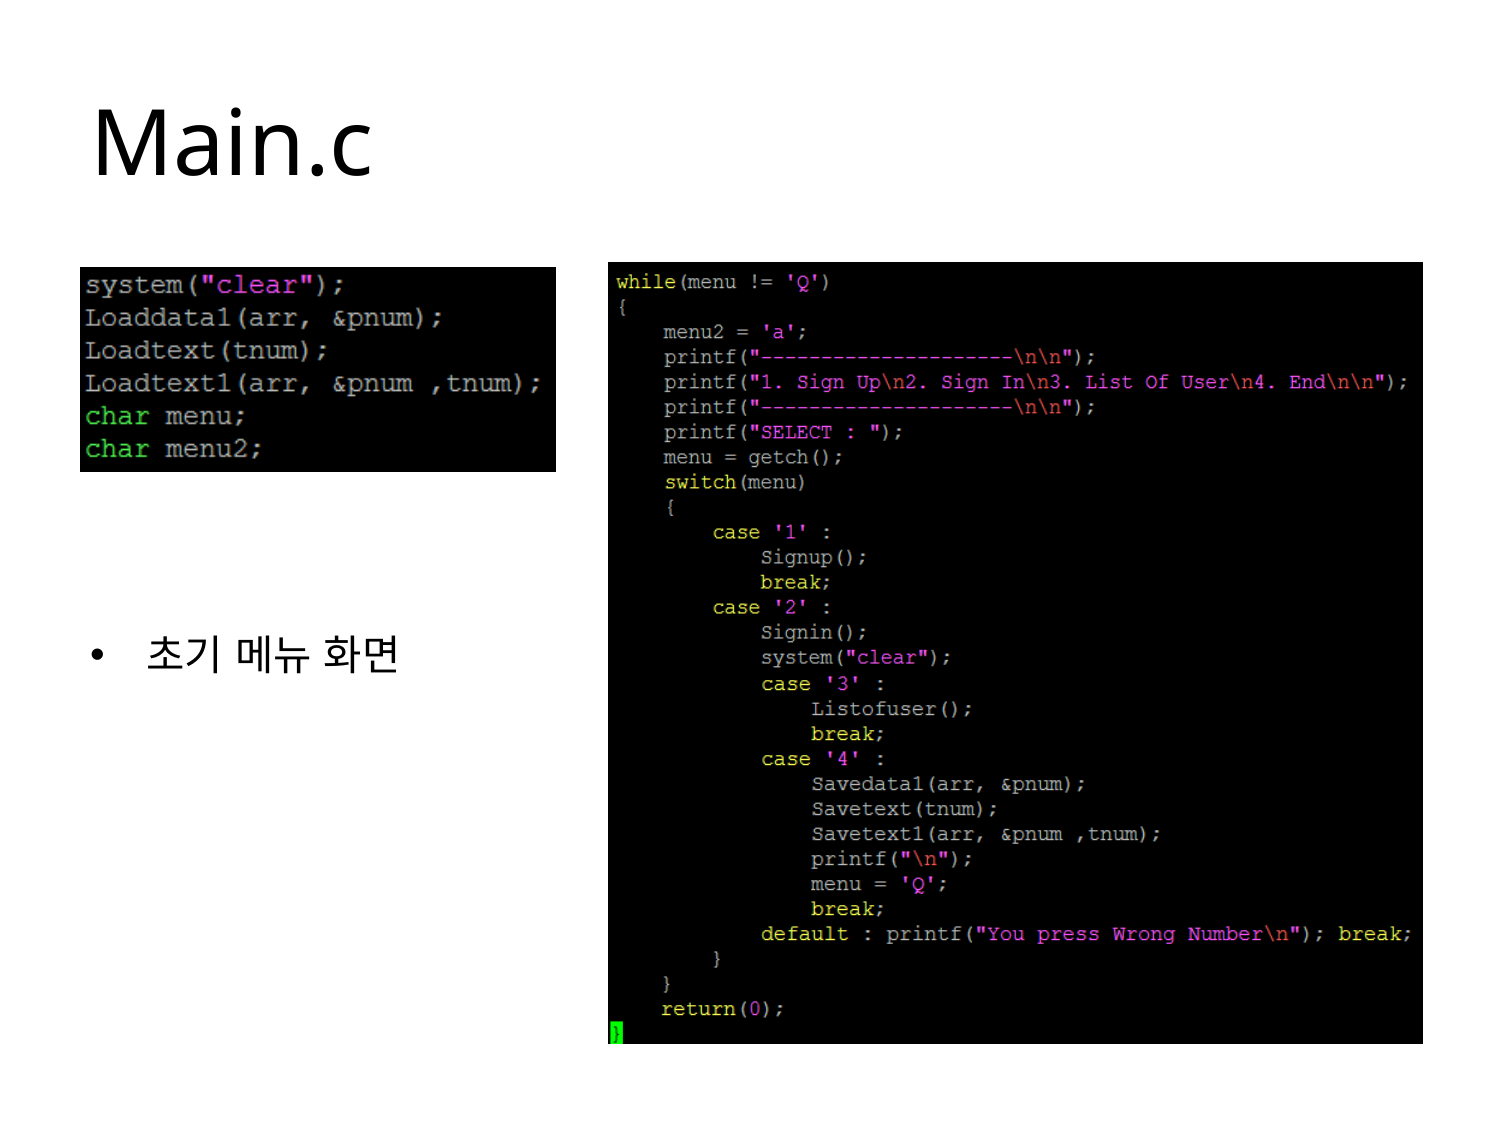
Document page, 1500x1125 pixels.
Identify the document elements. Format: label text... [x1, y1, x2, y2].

picture [607, 261, 1423, 1045]
title Main.c [75, 45, 1425, 233]
picture [80, 266, 556, 473]
list 초기 메뉴 화면 [75, 621, 556, 1005]
